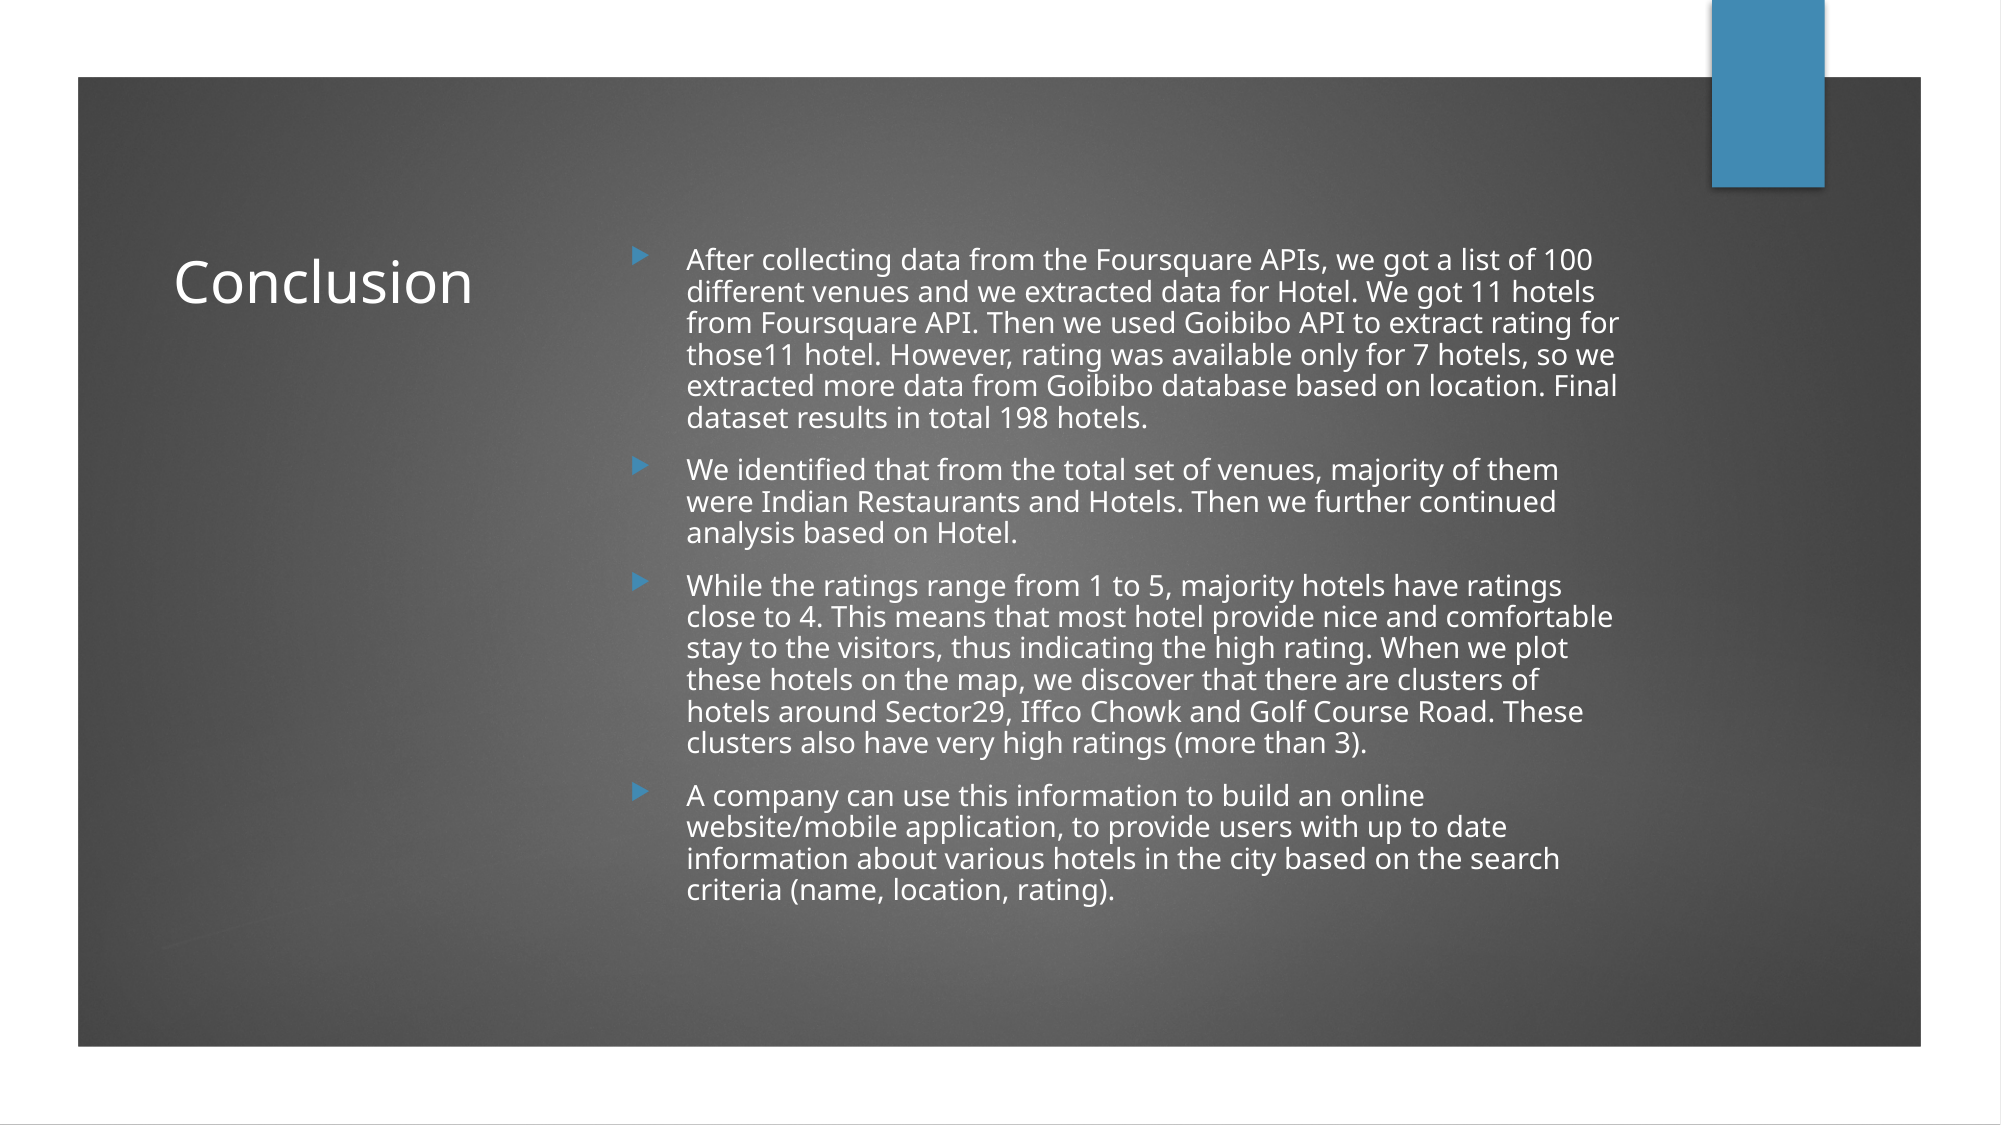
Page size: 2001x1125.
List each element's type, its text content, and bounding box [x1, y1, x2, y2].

list After collecting data from the Foursquare APIs, we got a list of 100 different venues and we extracted data for Hotel. We got 11 hotels from Foursquare API. Then we used Goibibo API to extract rating for those11 hotel. However, rating was available only for 7 hotels, so we extracted more data from Goibibo database based on location. Final dataset results in total 198 hotels. We identified that from the total set of venues, majority of them were Indian Restaurants and Hotels. Then we further continued analysis based on Hotel. While the ratings range from 1 to 5, majority hotels have ratings close to 4. This means that most hotel provide nice and comfortable stay to the visitors, thus indicating the high rating. When we plot these hotels on the map, we discover that there are clusters of hotels around Sector29, Iffco Chowk and Golf Course Road. These clusters also have very high ratings (more than 3). A company can use this information to build an online website/mobile application, to provide users with up to date information about various hotels in the city based on the search criteria (name, location, rating). [615, 237, 1638, 959]
text_box [0, 0, 2000, 1125]
title Conclusion [158, 237, 589, 959]
text_box [79, 78, 1920, 1046]
text_box [1711, 0, 1825, 188]
